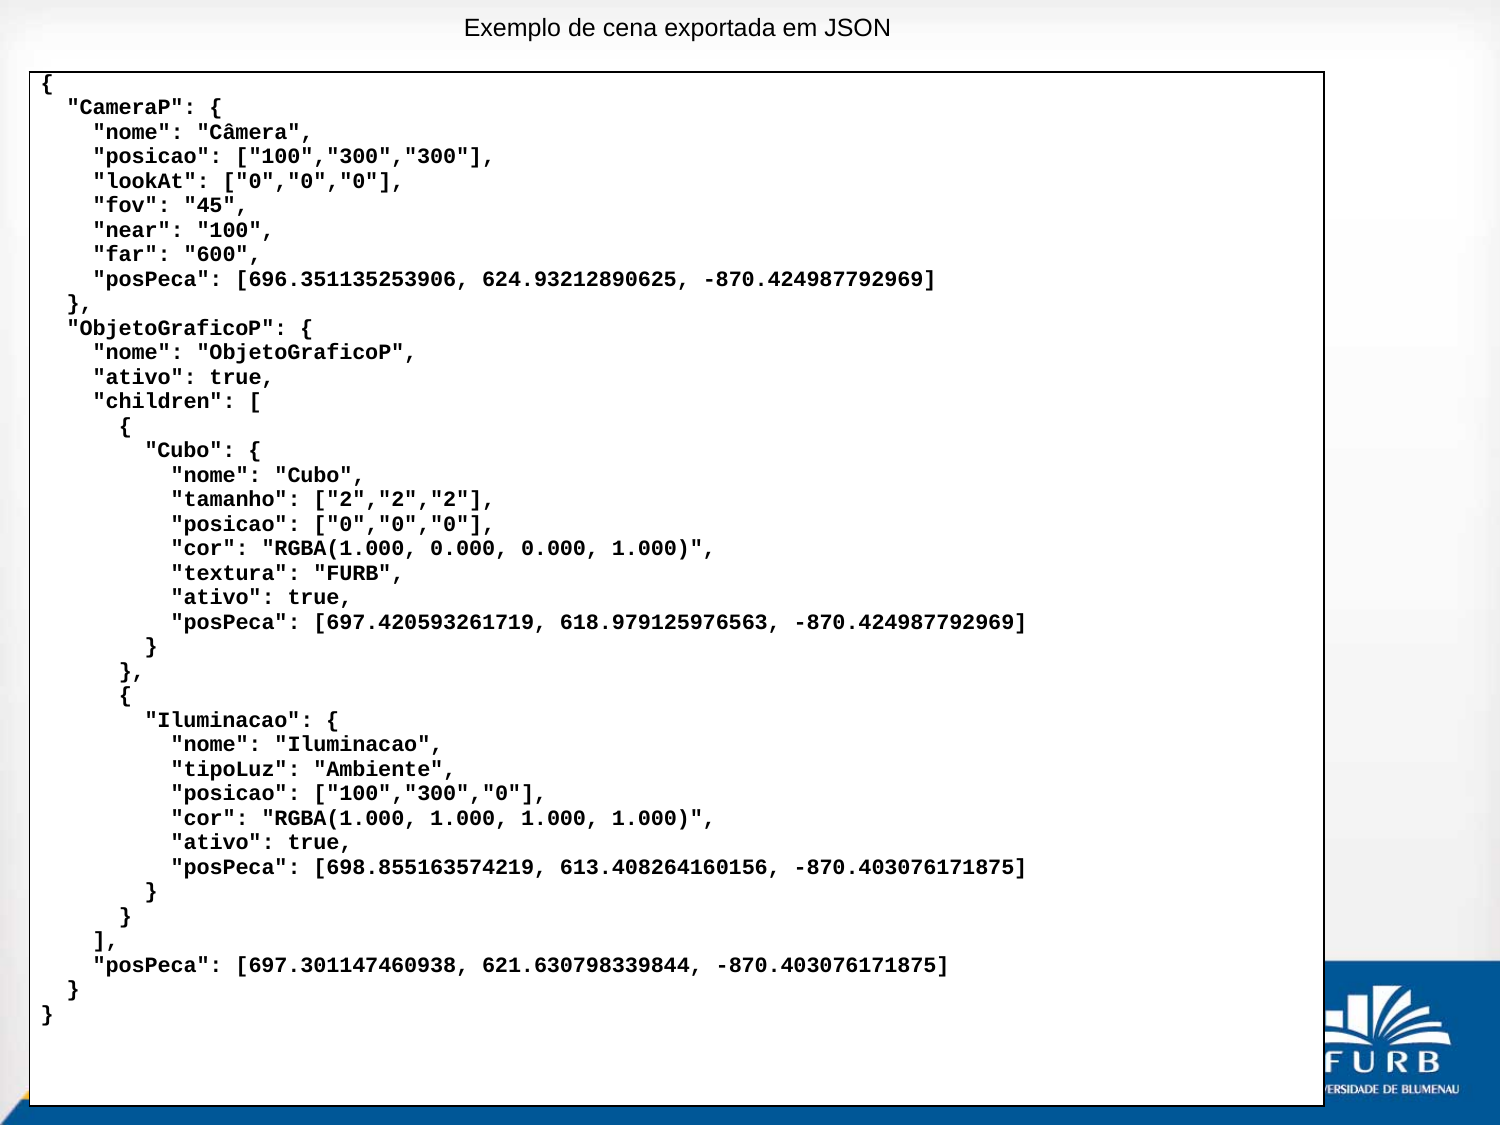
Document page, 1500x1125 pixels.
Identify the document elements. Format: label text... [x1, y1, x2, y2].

table_header { "CameraP": { "nome": "Câmera", "posicao": ["100","300","300"], "lookAt": ["0","0","0"], "fov": "45", "near": "100", "far": "600", "posPeca": [696.351135253906, 624.93212890625, -870.424987792969] }, "ObjetoGraficoP": { "nome": "ObjetoGraficoP", "ativo": true, "children": [ { "Cubo": { "nome": "Cubo", "tamanho": ["2","2","2"], "posicao": ["0","0","0"], "cor": "RGBA(1.000, 0.000, 0.000, 1.000)", "textura": "FURB", "ativo": true, "posPeca": [697.420593261719, 618.979125976563, -870.424987792969] } }, { "Iluminacao": { "nome": "Iluminacao", "tipoLuz": "Ambiente", "posicao": ["100","300","0"], "cor": "RGBA(1.000, 1.000, 1.000, 1.000)", "ativo": true, "posPeca": [698.855163574219, 613.408264160156, -870.403076171875] } } ], "posPeca": [697.301147460938, 621.630798339844, -870.403076171875] } } [30, 73, 1323, 1105]
text_box Exemplo de cena exportada em JSON [448, 4, 907, 50]
picture [0, 0, 1500, 1125]
